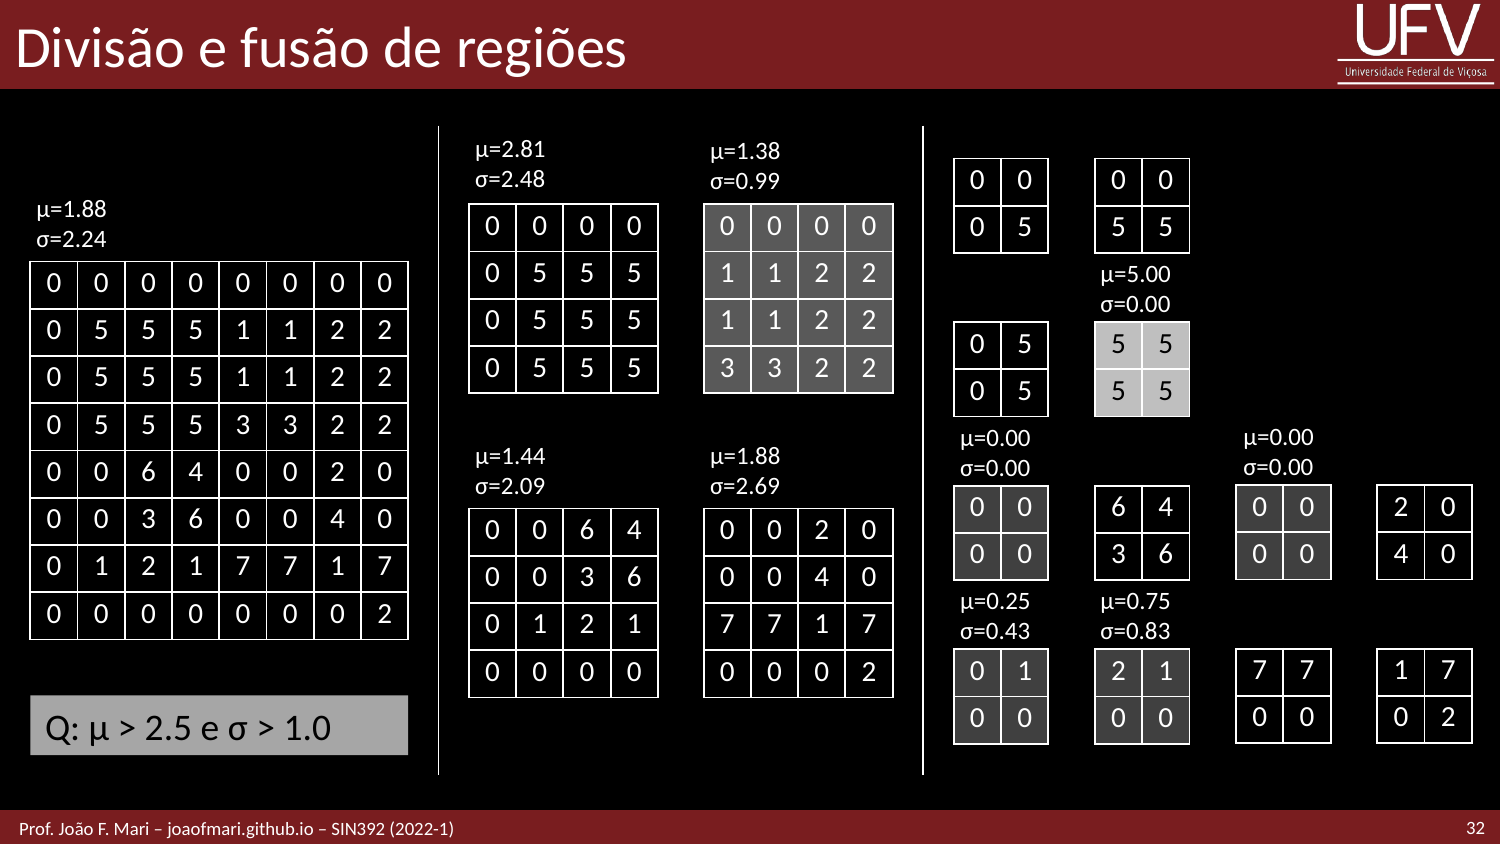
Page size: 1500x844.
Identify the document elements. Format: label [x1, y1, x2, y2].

table_cell [315, 499, 360, 544]
table_cell [1284, 533, 1330, 579]
table_cell [267, 357, 313, 402]
table_header [1284, 650, 1330, 695]
table_cell [362, 546, 407, 591]
table_header [846, 205, 892, 251]
table_header [470, 205, 515, 251]
table_header [362, 262, 407, 308]
table_cell [267, 593, 313, 639]
text_box [954, 415, 1046, 488]
table_header [1002, 487, 1047, 532]
table_cell [470, 252, 515, 298]
table_cell [31, 310, 77, 355]
table_header [267, 262, 313, 308]
table_header [799, 509, 844, 555]
table_cell [267, 499, 313, 544]
table_cell [470, 651, 515, 697]
table_header [126, 262, 171, 308]
table_cell [1096, 697, 1141, 743]
title [0, 0, 1500, 88]
table_cell [1096, 207, 1141, 251]
table_cell [1237, 697, 1282, 742]
table_header [1002, 323, 1047, 368]
table_cell [846, 557, 892, 602]
table_cell [267, 310, 313, 355]
table_cell [78, 310, 124, 355]
table_header [955, 323, 1000, 368]
table_cell [220, 499, 266, 544]
table_cell [564, 252, 610, 298]
table_cell [173, 546, 218, 591]
table_cell [362, 310, 407, 355]
table_cell [78, 451, 124, 497]
table_cell [799, 557, 844, 602]
table_cell [470, 300, 515, 345]
table_cell [78, 546, 124, 591]
table_cell [31, 499, 77, 544]
table_cell [564, 347, 610, 392]
table_cell [315, 546, 360, 591]
table_cell [517, 347, 562, 392]
table_cell [799, 604, 844, 649]
table_header [1096, 159, 1141, 205]
table_cell [846, 604, 892, 649]
table_cell [612, 300, 657, 345]
table_cell [1425, 533, 1471, 579]
table_cell [126, 357, 171, 402]
table_cell [1096, 370, 1141, 416]
table_cell [705, 651, 750, 697]
table_cell [78, 593, 124, 639]
table_cell [470, 557, 515, 602]
table_cell [517, 300, 562, 345]
table_header [1002, 650, 1047, 696]
table_cell [173, 593, 218, 639]
table_cell [1002, 370, 1047, 416]
table_cell [955, 534, 1000, 579]
table_header [612, 205, 657, 251]
table_header [173, 262, 218, 308]
table_header [1096, 487, 1141, 532]
table_cell [173, 404, 218, 450]
table_cell [517, 604, 562, 649]
table_header [1143, 650, 1189, 696]
table_cell [612, 557, 657, 602]
table_cell [362, 404, 407, 450]
table_cell [612, 252, 657, 298]
table_cell [564, 651, 610, 697]
table_cell [470, 347, 515, 392]
table_header [612, 509, 657, 555]
table_cell [315, 593, 360, 639]
table_header [1143, 487, 1189, 532]
table_cell [846, 651, 892, 697]
table_cell [705, 252, 750, 298]
table_cell [612, 604, 657, 649]
table_cell [362, 593, 407, 639]
table_cell [517, 651, 562, 697]
table_cell [517, 252, 562, 298]
table_cell [752, 300, 797, 345]
table_header [1096, 651, 1141, 696]
table_cell [173, 357, 218, 402]
table_cell [315, 357, 360, 402]
table_cell [705, 300, 750, 345]
table_header [799, 205, 844, 251]
table_cell [31, 451, 77, 497]
table_cell [220, 593, 266, 639]
table_cell [846, 347, 892, 392]
table_cell [362, 451, 407, 497]
table_header [1096, 324, 1141, 368]
table_header [1237, 487, 1282, 531]
text_box [704, 432, 796, 507]
text_box [469, 125, 561, 200]
slide_number [1328, 811, 1500, 844]
table_cell [126, 546, 171, 591]
table_cell [517, 557, 562, 602]
table_header [517, 509, 562, 555]
text_box [954, 579, 1046, 651]
table_cell [1143, 697, 1189, 743]
table_cell [220, 310, 266, 355]
table_cell [799, 651, 844, 697]
table_cell [315, 404, 360, 450]
table_cell [78, 499, 124, 544]
table_cell [752, 347, 797, 392]
table_cell [799, 252, 844, 298]
table_header [315, 262, 360, 308]
table_header [78, 262, 124, 308]
table_cell [173, 451, 218, 497]
text_box [704, 127, 796, 203]
table_cell [1096, 534, 1141, 579]
table_cell [1378, 533, 1424, 579]
table_cell [799, 300, 844, 345]
text_box [1094, 251, 1187, 324]
table_cell [470, 604, 515, 649]
table_cell [1425, 697, 1471, 742]
table_header [1237, 650, 1282, 695]
table_cell [126, 451, 171, 497]
table_header [564, 205, 610, 251]
text_box [1237, 414, 1330, 487]
table_cell [846, 252, 892, 298]
table_cell [173, 310, 218, 355]
table_cell [705, 604, 750, 649]
table_cell [955, 207, 1000, 252]
table_cell [362, 499, 407, 544]
table_cell [752, 651, 797, 697]
table_cell [126, 404, 171, 450]
text_box [30, 695, 409, 756]
table_cell [1002, 207, 1047, 252]
table_cell [612, 651, 657, 697]
table_header [1378, 650, 1424, 695]
table_cell [126, 593, 171, 639]
table_cell [1002, 697, 1047, 743]
table_cell [955, 697, 1000, 743]
table_header [470, 509, 515, 555]
table_cell [126, 310, 171, 355]
table_cell [173, 499, 218, 544]
table_header [705, 205, 750, 251]
table_cell [267, 404, 313, 450]
table_header [517, 205, 562, 251]
table_cell [564, 300, 610, 345]
table_cell [267, 546, 313, 591]
table_cell [752, 604, 797, 649]
table_cell [752, 252, 797, 298]
table_cell [220, 404, 266, 450]
table_header [1378, 486, 1424, 531]
table_cell [362, 357, 407, 402]
table_cell [799, 347, 844, 392]
table_cell [1237, 533, 1282, 579]
table_cell [752, 557, 797, 602]
table_cell [1002, 534, 1047, 579]
table_header [1284, 487, 1330, 531]
table_cell [220, 546, 266, 591]
table_cell [220, 451, 266, 497]
table_header [955, 159, 1000, 205]
table_cell [1378, 697, 1424, 742]
table_header [705, 509, 750, 555]
text_box [30, 185, 126, 261]
table_cell [267, 451, 313, 497]
table_cell [705, 557, 750, 602]
list [0, 88, 1500, 812]
table_header [1425, 650, 1471, 695]
table_cell [564, 557, 610, 602]
table_header [1002, 159, 1047, 205]
table_header [955, 651, 1000, 696]
table_header [752, 205, 797, 251]
table_header [564, 509, 610, 555]
table_header [220, 262, 266, 308]
text_box [469, 432, 561, 507]
table_cell [31, 357, 77, 402]
table_cell [612, 347, 657, 392]
table_header [31, 262, 77, 308]
table_cell [220, 357, 266, 402]
table_cell [315, 310, 360, 355]
table_cell [1143, 207, 1189, 252]
table_header [1143, 323, 1189, 368]
table_header [1143, 159, 1189, 205]
table_cell [31, 546, 77, 591]
table_cell [1284, 697, 1330, 742]
table_cell [564, 604, 610, 649]
table_cell [955, 370, 1000, 415]
table_cell [126, 499, 171, 544]
table_cell [846, 300, 892, 345]
table_cell [31, 404, 77, 450]
table_cell [315, 451, 360, 497]
table_header [752, 509, 797, 555]
footer [0, 812, 1034, 844]
table_cell [78, 404, 124, 450]
table_cell [1143, 370, 1189, 416]
table_cell [78, 357, 124, 402]
table_cell [1143, 534, 1189, 579]
table_cell [705, 347, 750, 392]
table_header [1425, 486, 1471, 531]
table_header [846, 509, 892, 555]
table_header [955, 488, 1000, 532]
table_cell [31, 593, 77, 639]
text_box [1094, 579, 1187, 651]
